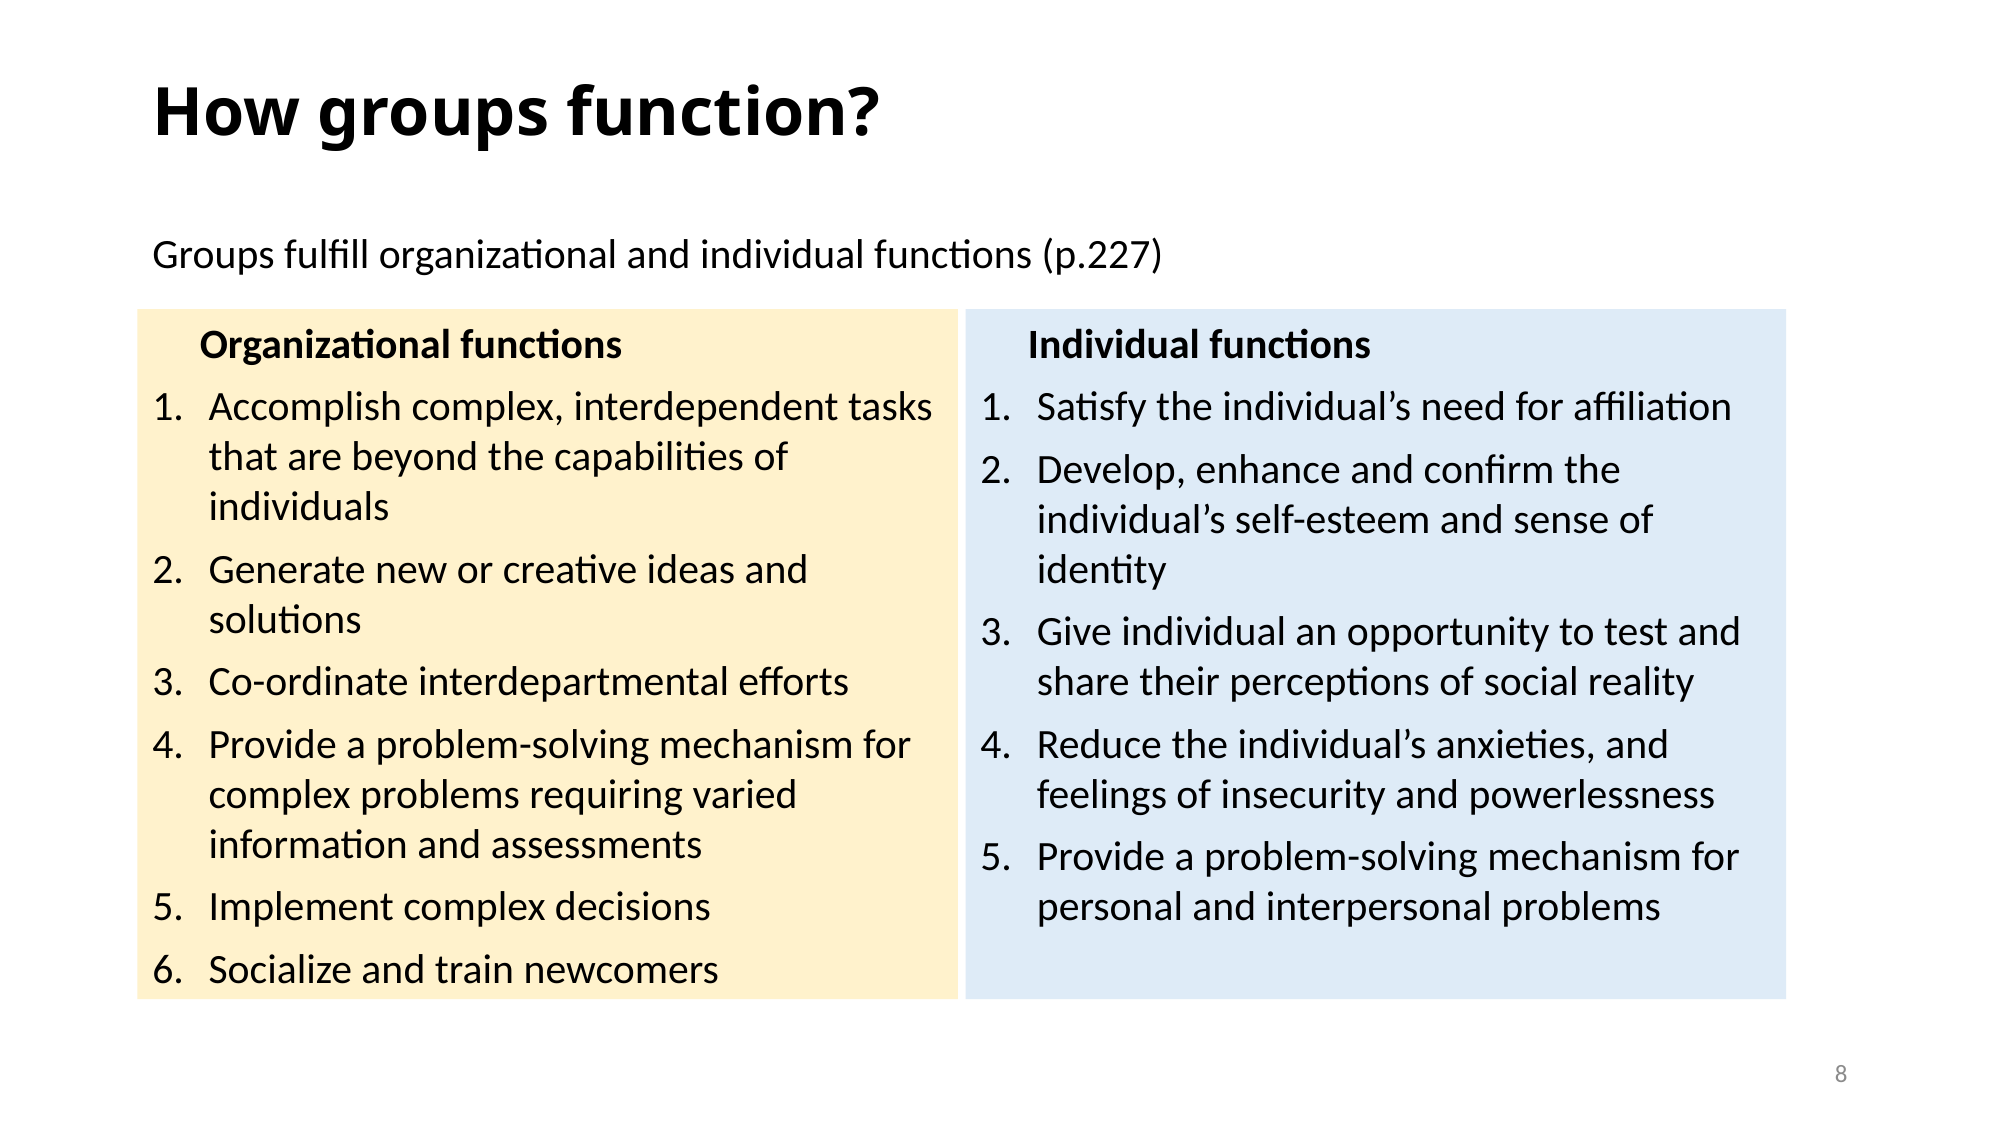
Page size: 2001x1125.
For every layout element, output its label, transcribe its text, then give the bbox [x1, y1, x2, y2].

slide_number 8 [1412, 1042, 1863, 1103]
title How groups function? [137, 59, 1863, 168]
text_box Individual functions Satisfy the individual’s need for affiliation Develop, enhance and confirm the individual’s self-esteem and sense of identity Give individual an opportunity to test and share their perceptions of social reality Reduce the individual’s anxieties, and feelings of insecurity and powerlessness Provide a problem-solving mechanism for personal and interpersonal problems [965, 309, 1787, 1000]
text_box Organizational functions Accomplish complex, interdependent tasks that are beyond the capabilities of individuals Generate new or creative ideas and solutions Co-ordinate interdepartmental efforts Provide a problem-solving mechanism for complex problems requiring varied information and assessments Implement complex decisions Socialize and train newcomers [137, 309, 958, 1000]
list Groups fulfill organizational and individual functions (p.227) [137, 224, 1863, 939]
